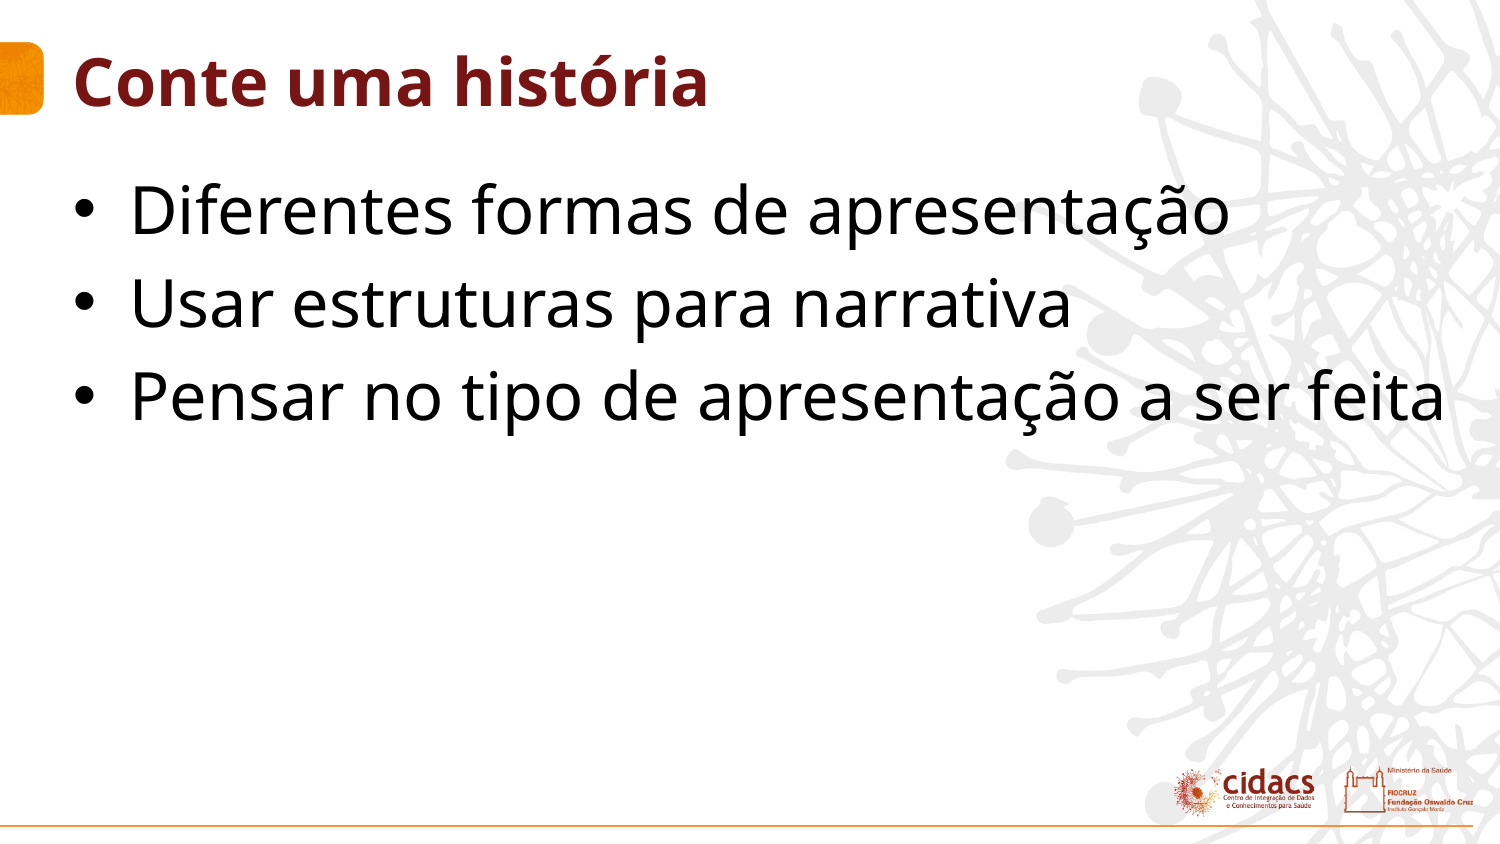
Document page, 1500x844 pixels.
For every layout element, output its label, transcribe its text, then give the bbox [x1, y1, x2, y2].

list Diferentes formas de apresentação Usar estruturas para narrativa Pensar no tipo de apresentação a ser feita [57, 159, 1472, 737]
picture [0, 42, 44, 115]
picture [1005, 0, 1500, 844]
title Conte uma história [57, 39, 1472, 121]
